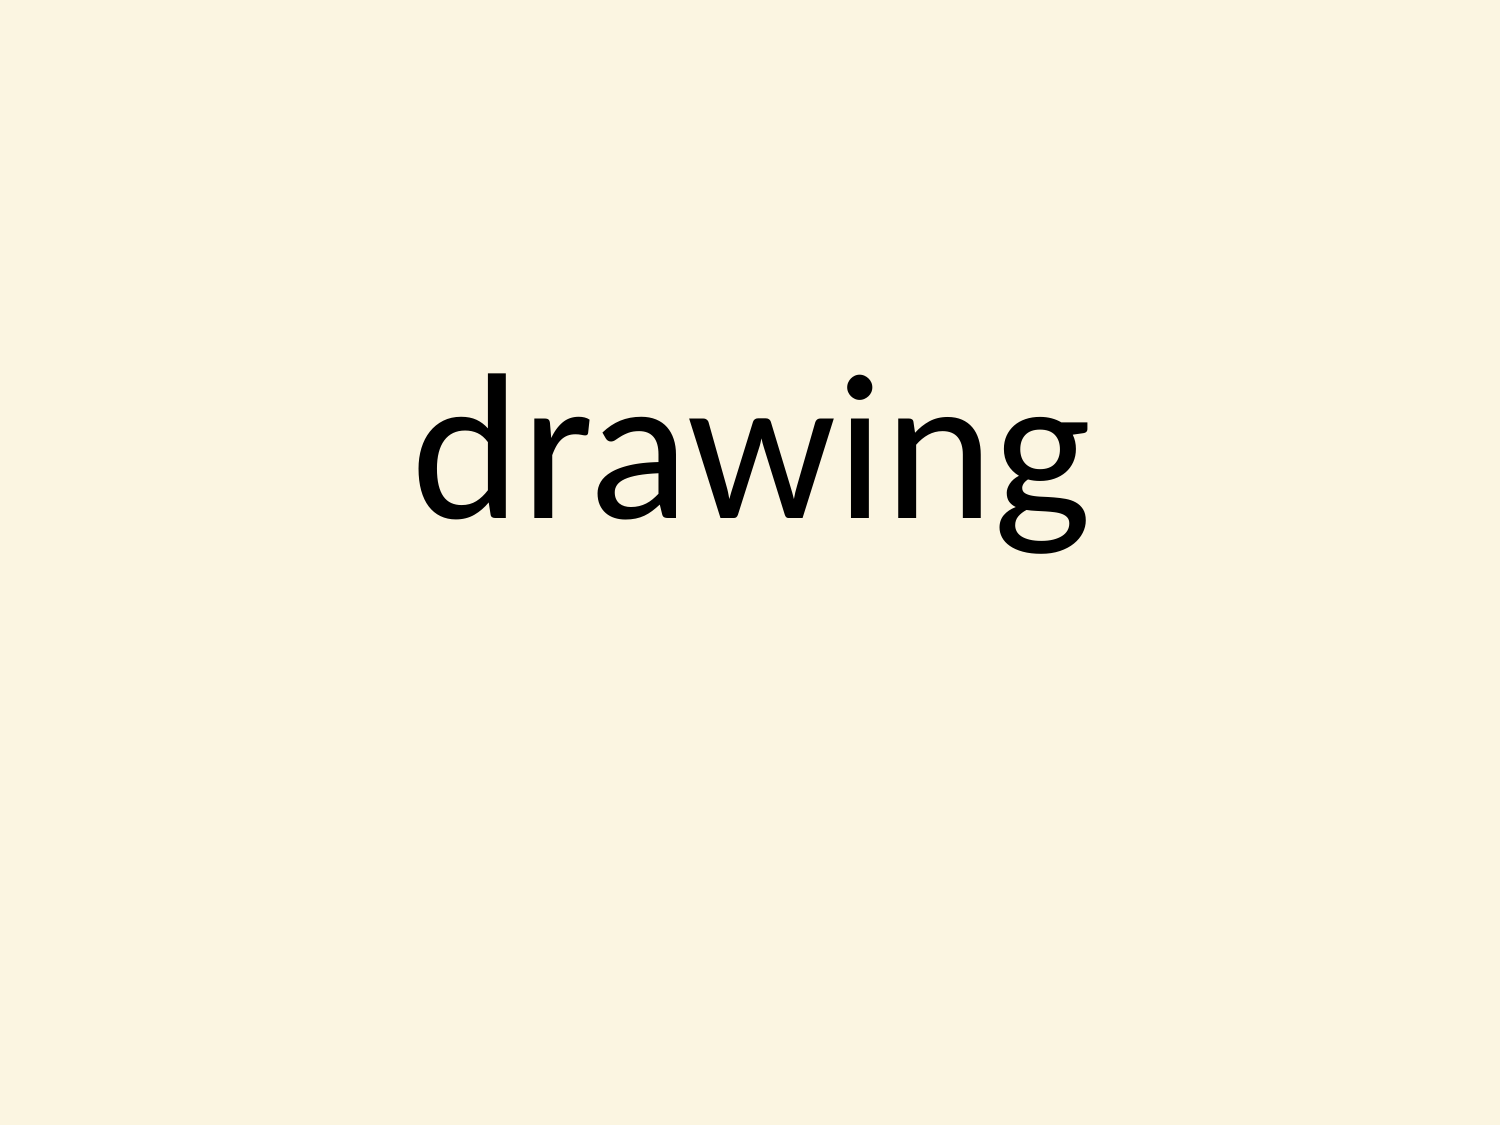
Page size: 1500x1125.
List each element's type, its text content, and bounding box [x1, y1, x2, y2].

list drawing [76, 302, 1428, 669]
